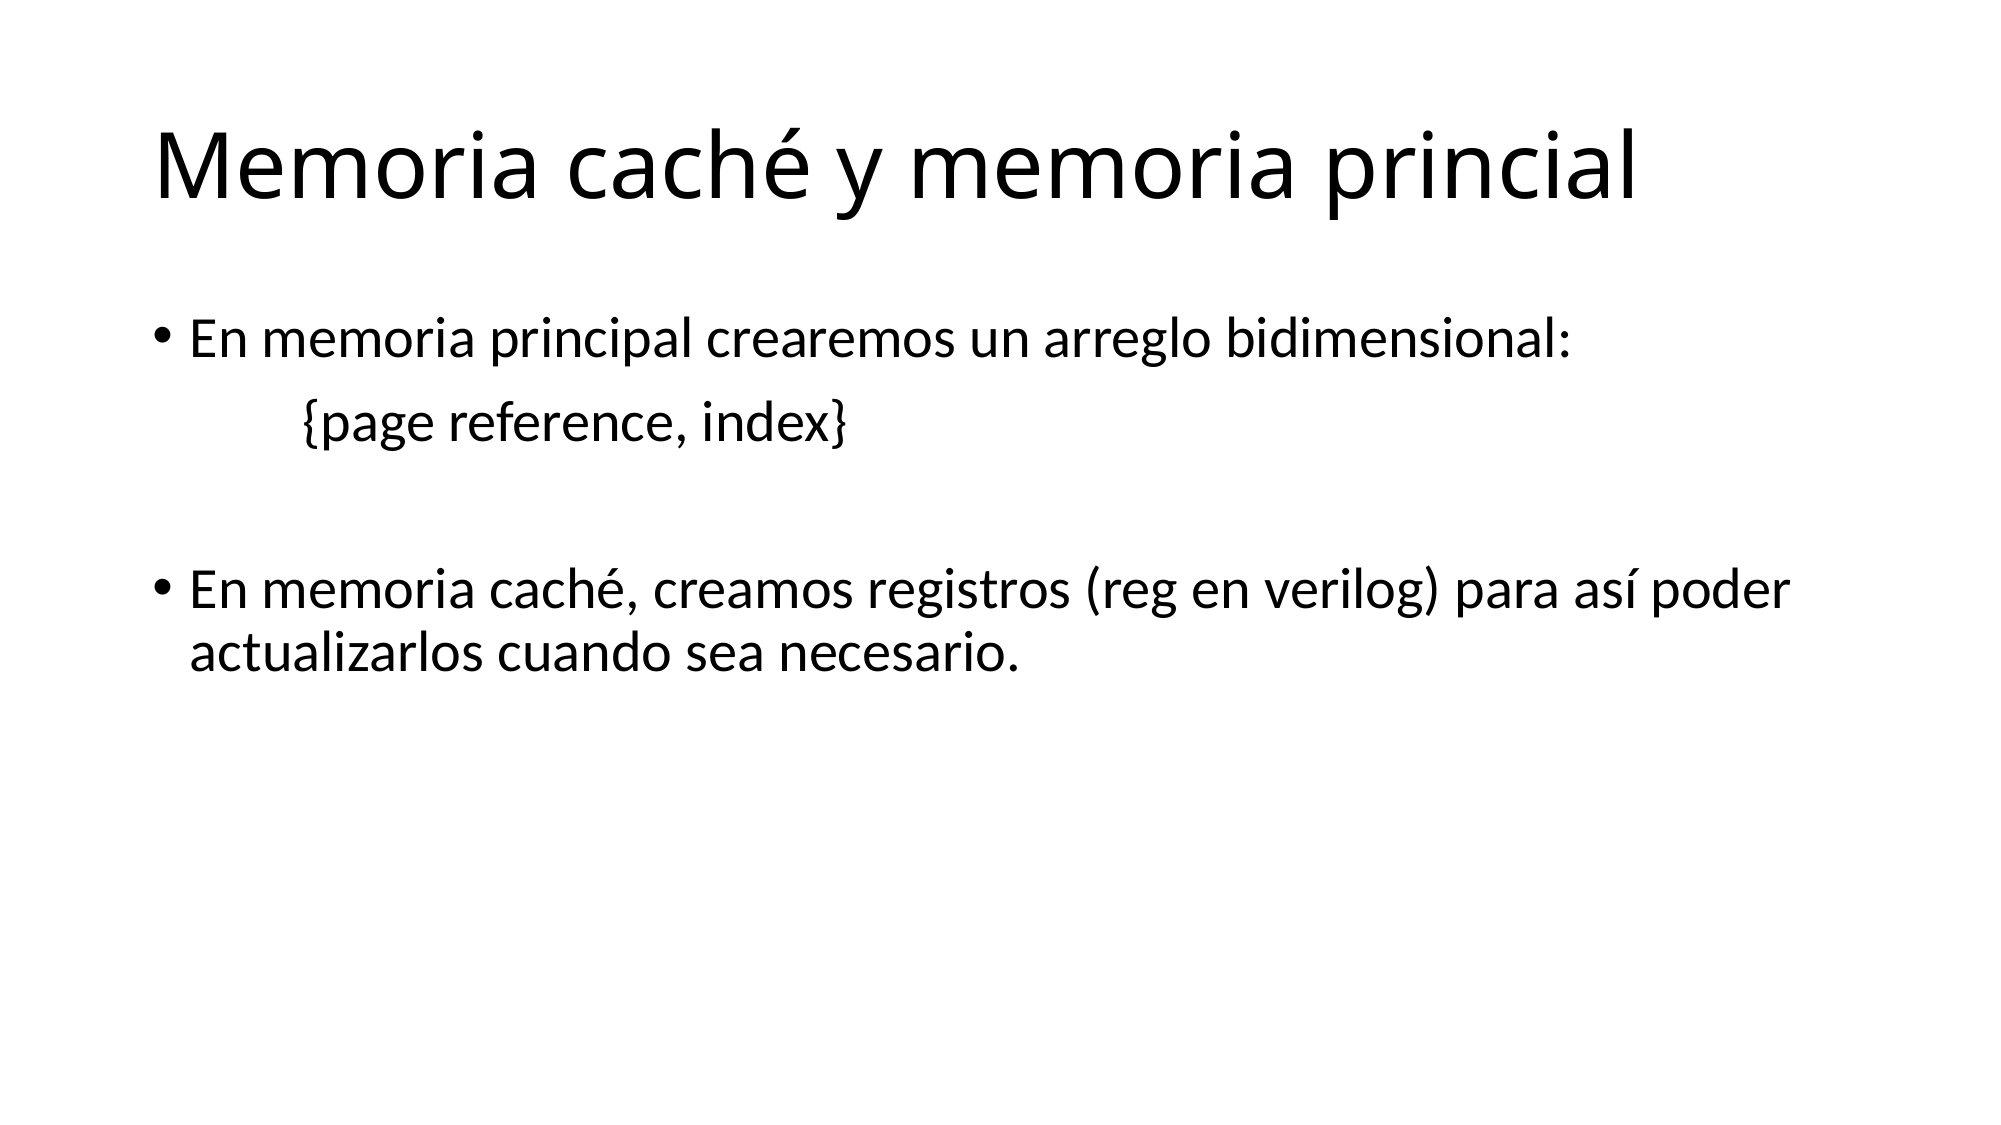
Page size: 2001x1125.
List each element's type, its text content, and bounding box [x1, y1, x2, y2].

title Memoria caché y memoria princial [137, 59, 1863, 278]
list En memoria principal crearemos un arreglo bidimensional: {page reference, index} En memoria caché, creamos registros (reg en verilog) para así poder actualizarlos cuando sea necesario. [137, 299, 1863, 1014]
